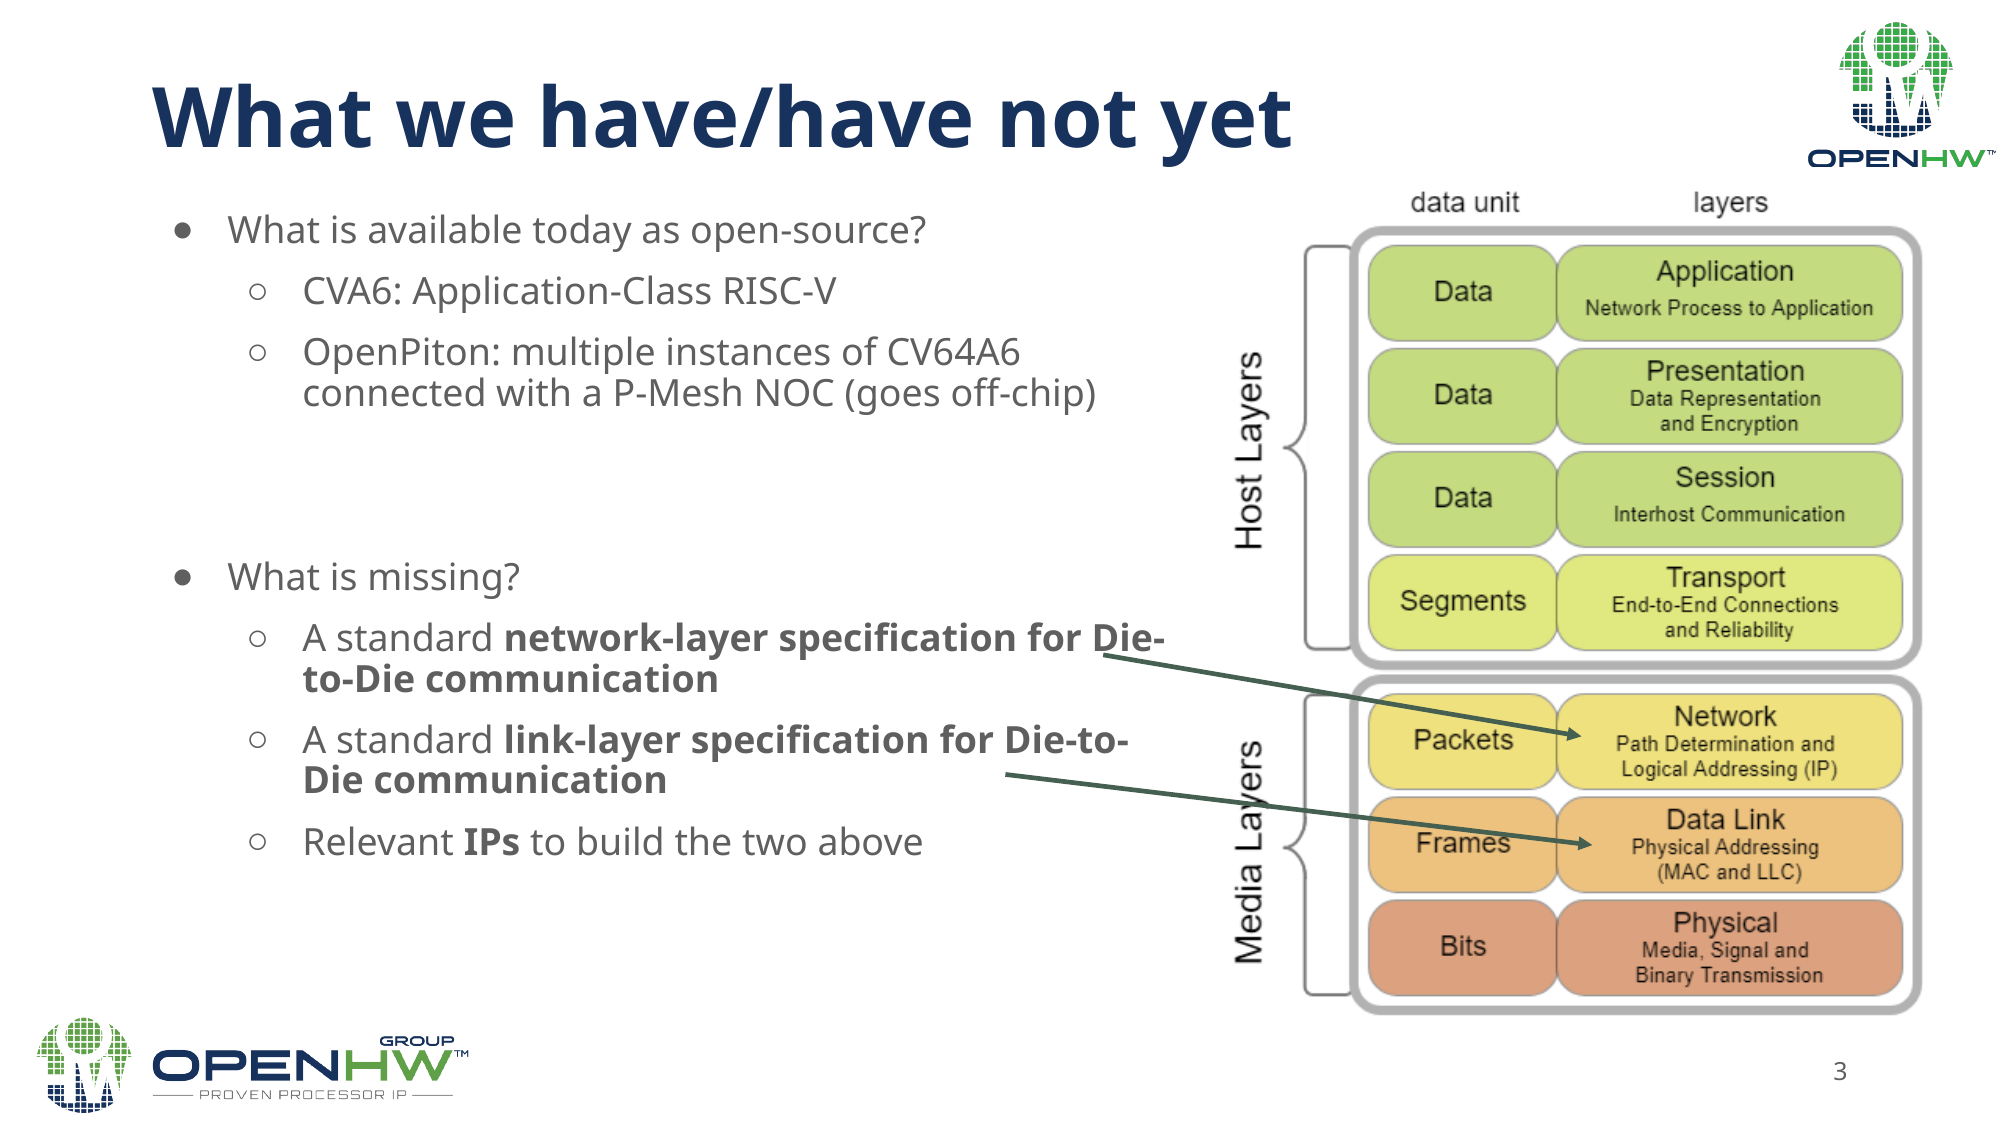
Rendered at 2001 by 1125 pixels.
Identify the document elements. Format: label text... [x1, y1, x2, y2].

picture [1218, 180, 1963, 1057]
title What we have/have not yet [137, 59, 1804, 182]
list What is available today as open-source? CVA6: Application-Class RISC-V OpenPiton: multiple instances of CV64A6 connected with a P-Mesh NOC (goes off-chip) What is missing? A standard network-layer specification for Die-to-Die communication A standard link-layer specification for Die-to-Die communication Relevant IPs to build the two above [137, 203, 1183, 1014]
picture [32, 1013, 473, 1117]
slide_number ‹#› [1782, 1066, 1863, 1103]
picture [1808, 22, 1996, 167]
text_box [1005, 774, 1593, 846]
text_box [1102, 654, 1582, 737]
